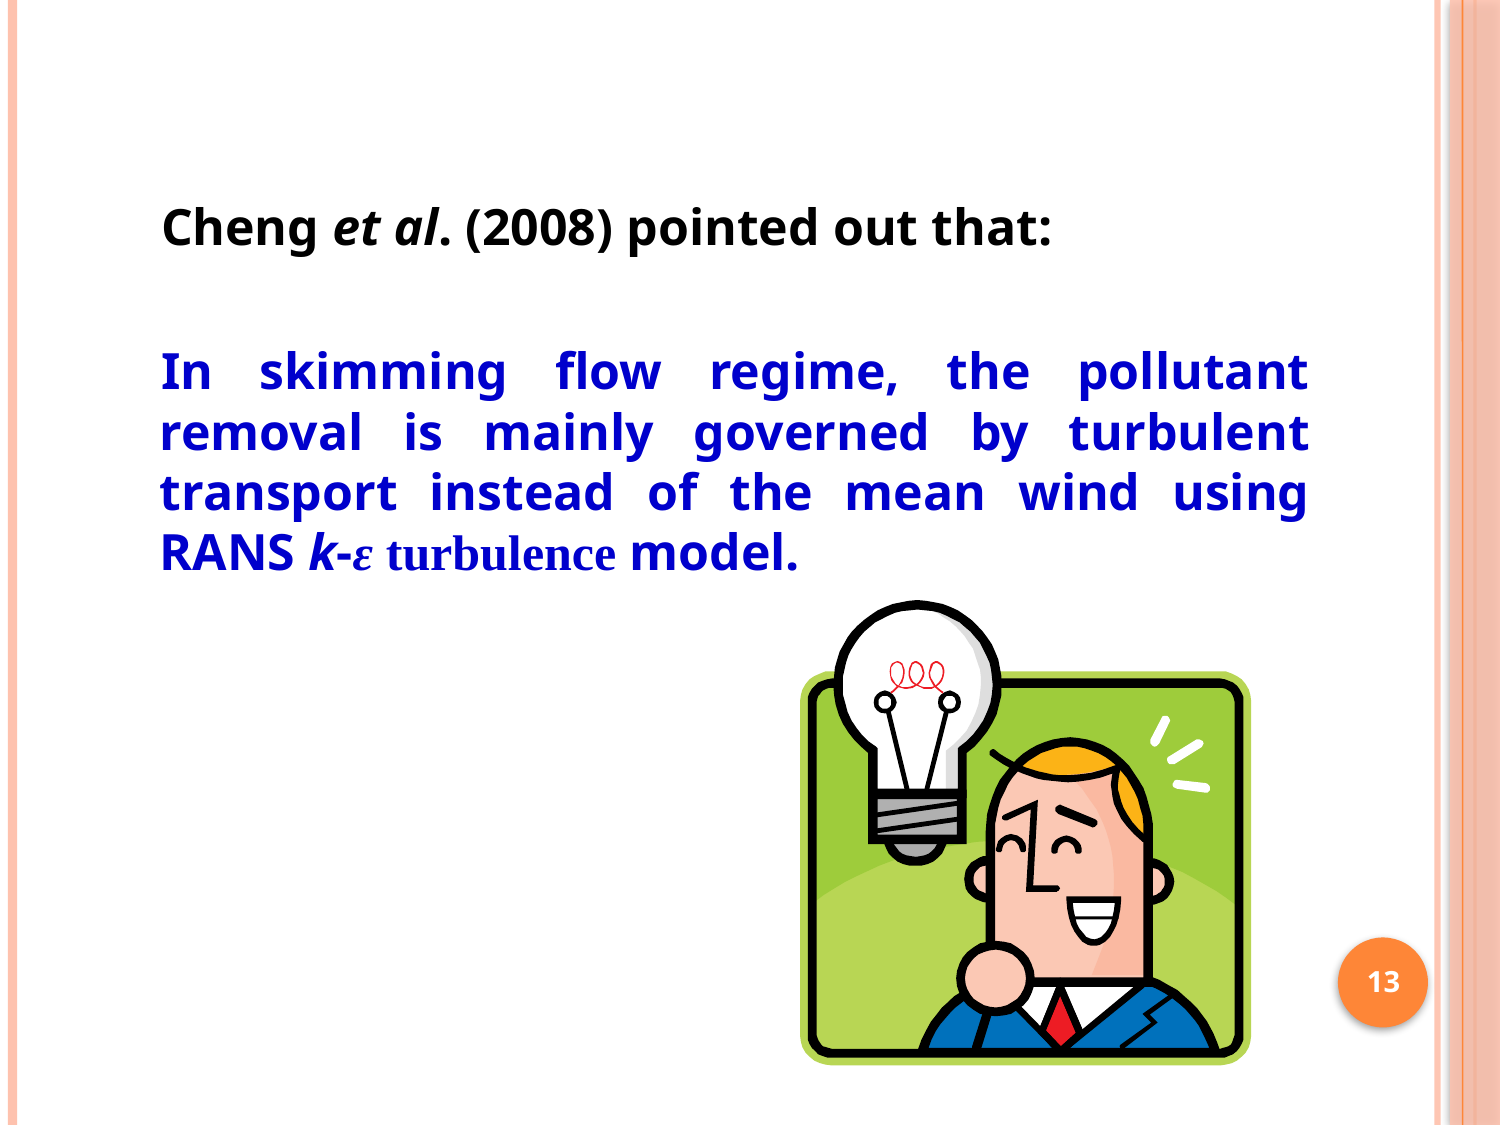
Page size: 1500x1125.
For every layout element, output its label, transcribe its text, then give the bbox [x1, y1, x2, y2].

slide_number 13 [1333, 940, 1434, 1027]
list Cheng et al. (2008) pointed out that: In skimming flow regime, the pollutant removal is mainly governed by turbulent transport instead of the mean wind using RANS k-ε turbulence model. [99, 187, 1325, 600]
picture [799, 599, 1252, 1066]
